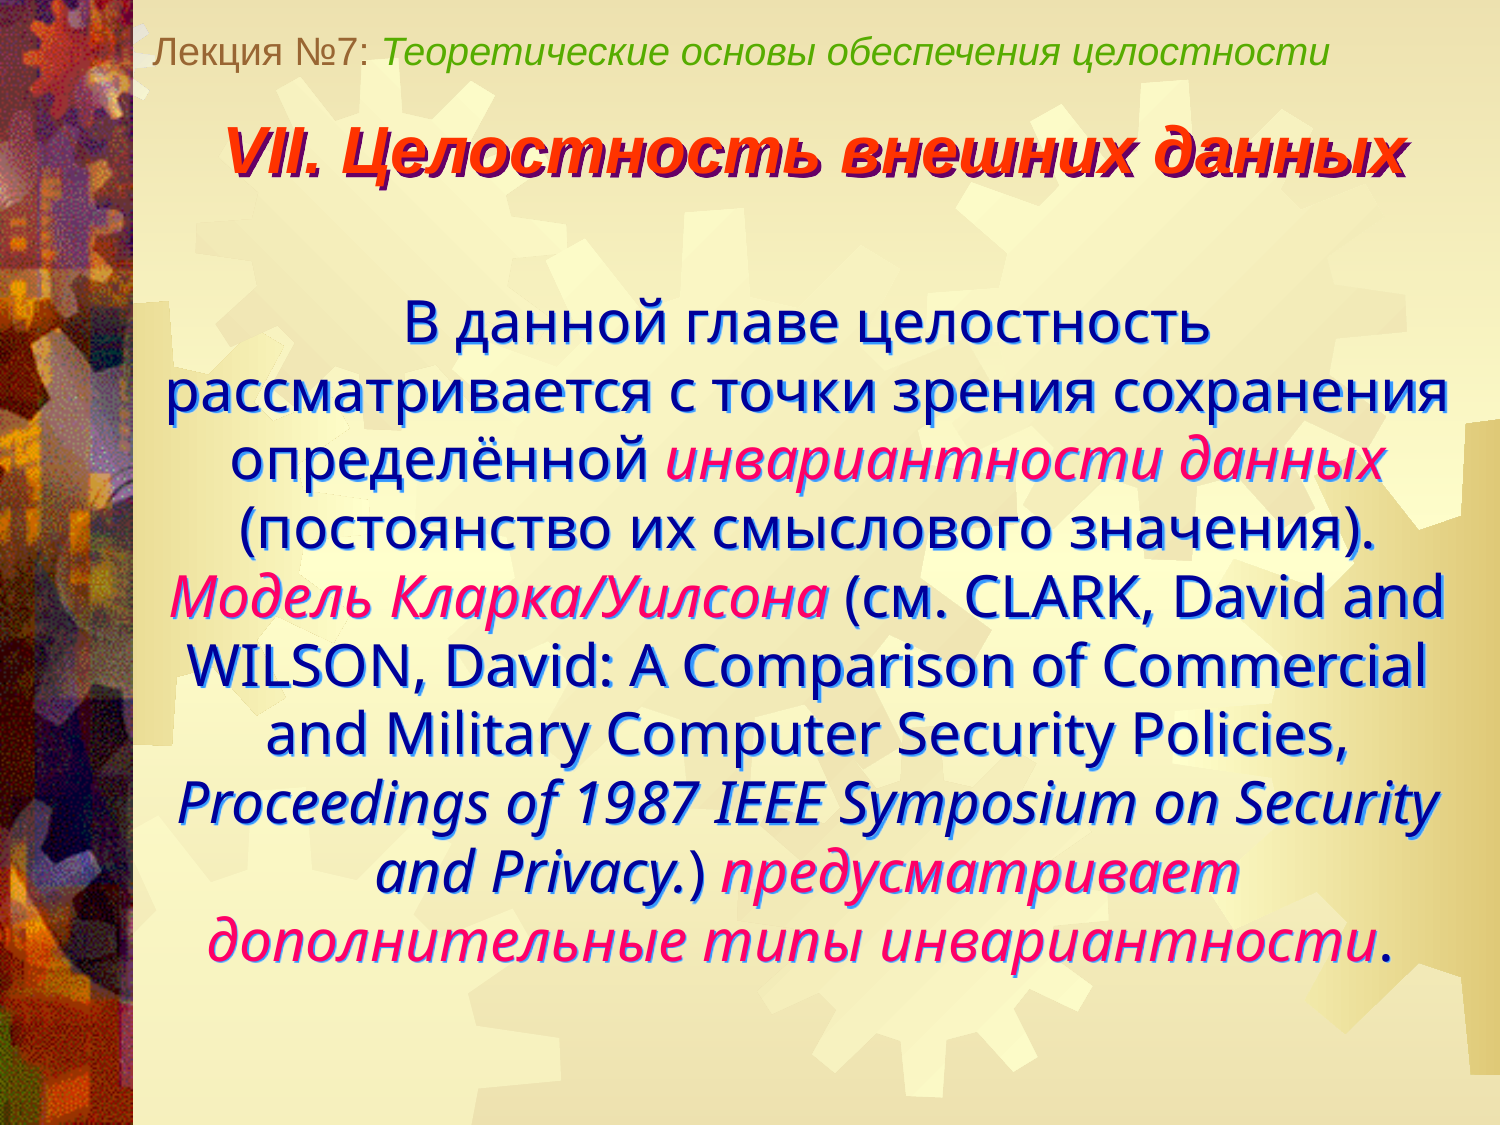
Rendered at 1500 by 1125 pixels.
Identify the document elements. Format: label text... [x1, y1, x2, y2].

text_box VII. Целостность внешних данных [130, 118, 1500, 188]
text_box В данной главе целостность рассматривается с точки зрения сохранения определённой инвариантности данных (постоянство их смыслового значения). Модель Кларка/Уилсона (см. CLARK, David and WILSON, David: A Comparison of Commercial and Military Computer Security Policies, Proceedings of 1987 IEEE Symposium on Security and Privacy.) предусматривает дополнительные типы инвариантности. [152, 285, 1464, 973]
picture [0, 0, 133, 1125]
text_box Лекция №7: Теоретические основы обеспечения целостности [130, 31, 1500, 74]
